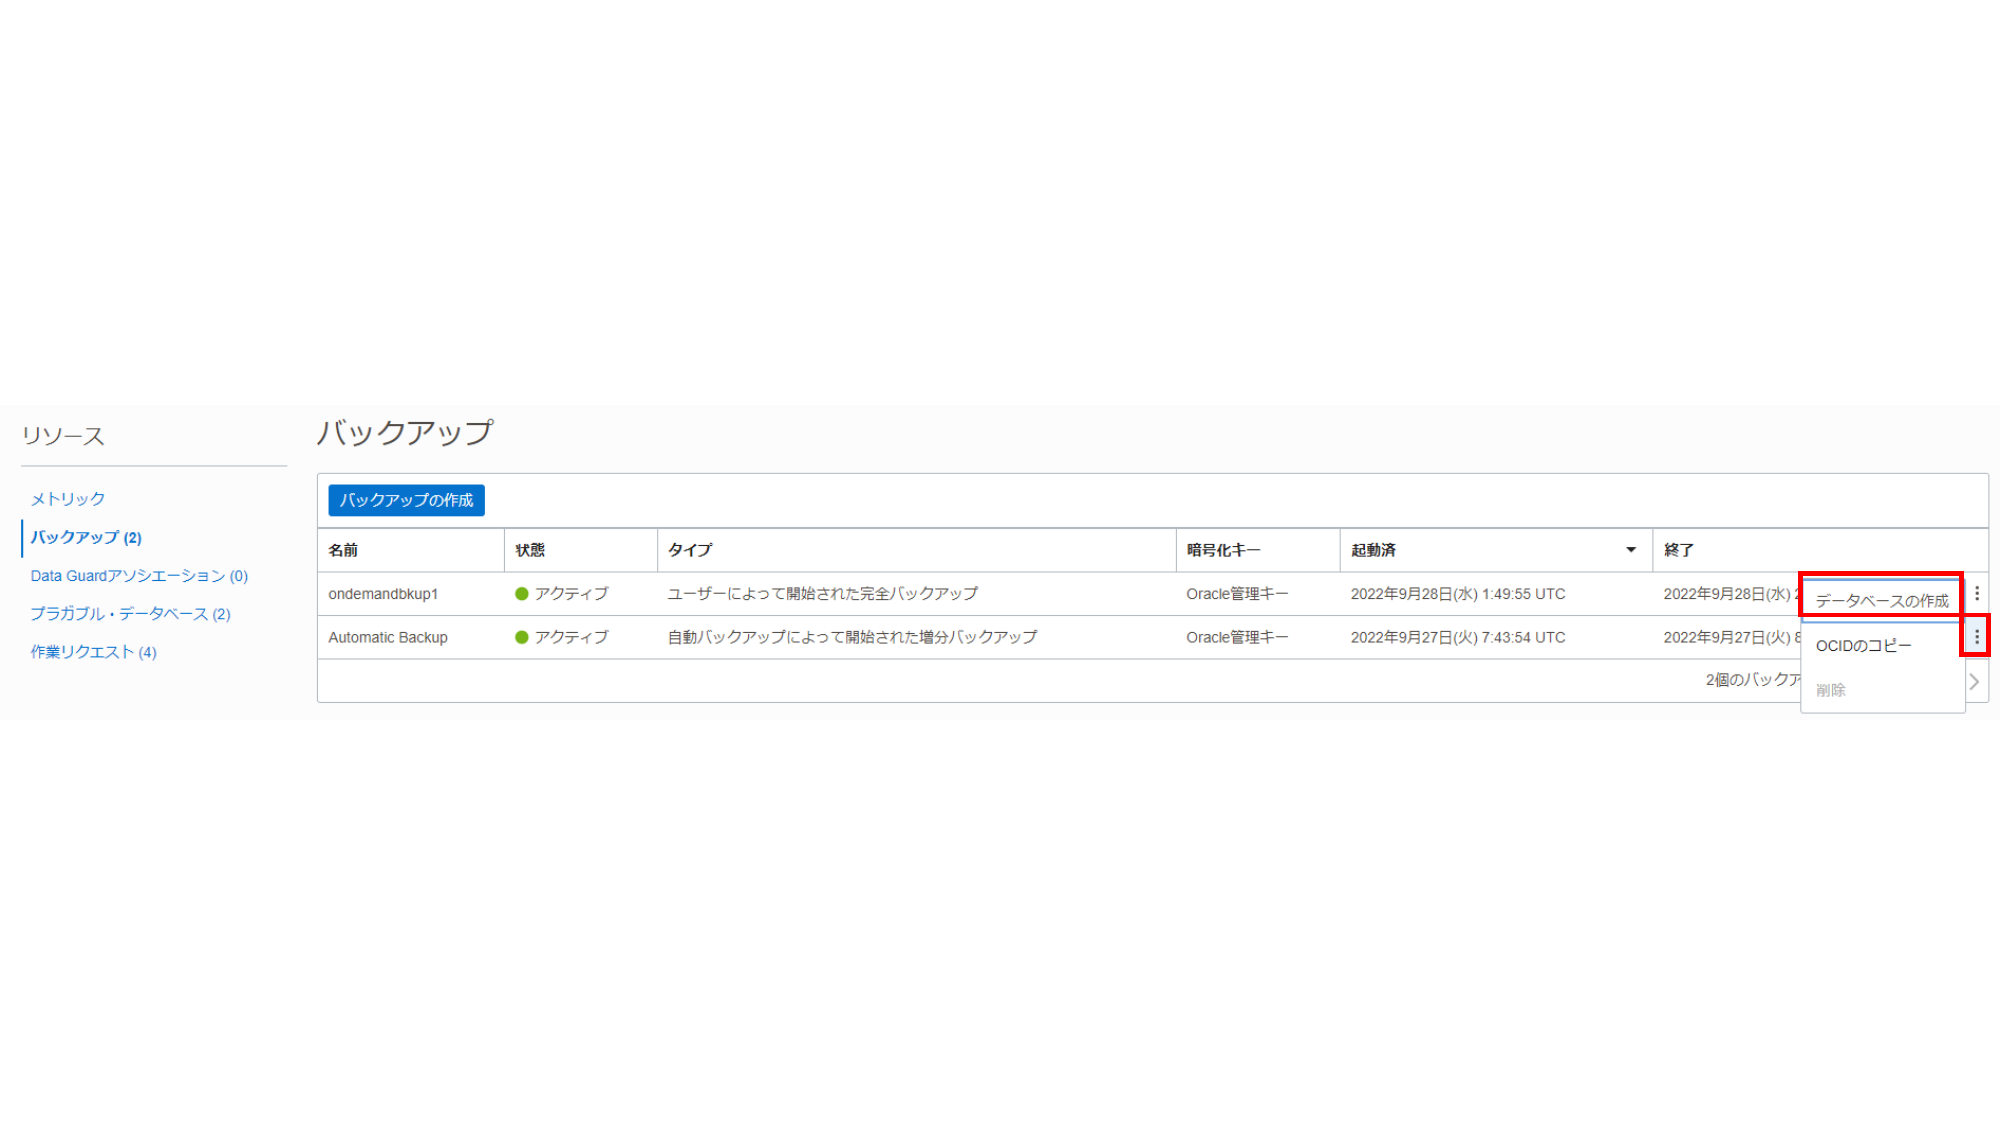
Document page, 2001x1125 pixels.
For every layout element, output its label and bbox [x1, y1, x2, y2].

picture [0, 405, 2000, 720]
